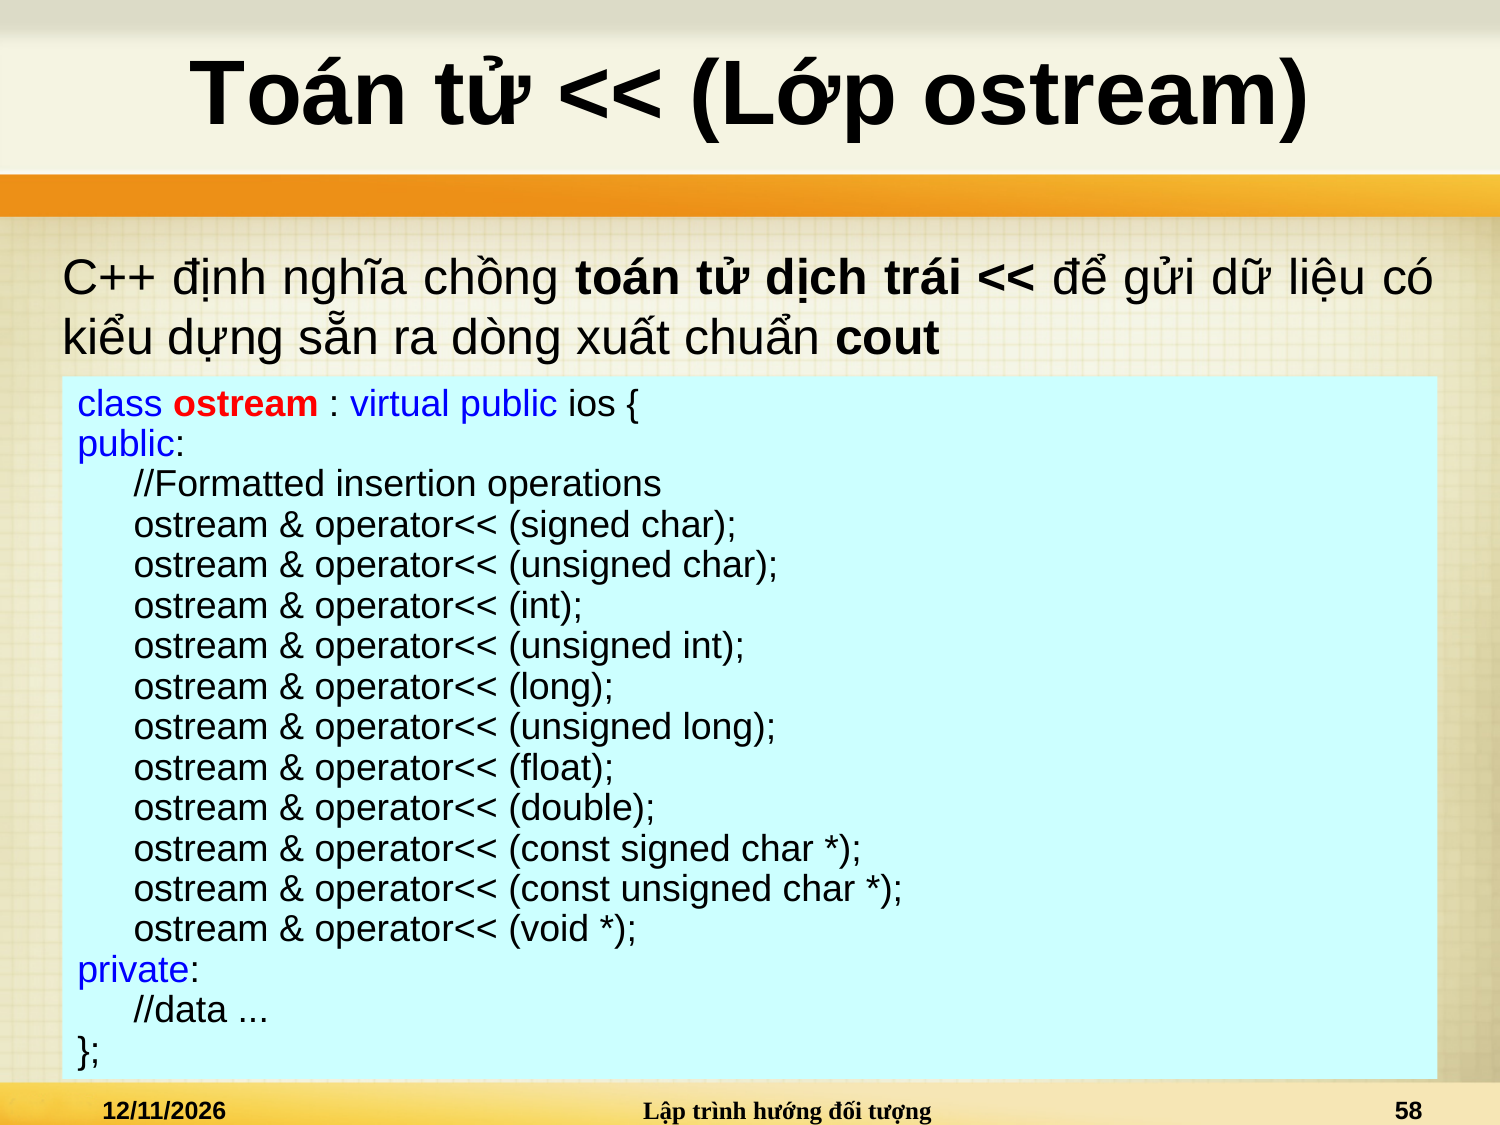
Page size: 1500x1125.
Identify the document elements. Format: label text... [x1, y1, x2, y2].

picture [0, 175, 1500, 1125]
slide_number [87, 1087, 438, 1125]
slide_number 58 [1087, 1087, 1438, 1125]
list C++ định nghĩa chồng toán tử dịch trái << để gửi dữ liệu có kiểu dựng sẵn ra dòng xuất chuẩn cout [47, 237, 1450, 375]
text_box class ostream : virtual public ios { public: //Formatted insertion operations ostream & operator<< (signed char); ostream & operator<< (unsigned char); ostream & operator<< (int); ostream & operator<< (unsigned int); ostream & operator<< (long); ostream & operator<< (unsigned long); ostream & operator<< (float); ostream & operator<< (double); ostream & operator<< (const signed char *); ostream & operator<< (const unsigned char *); ostream & operator<< (void *); private: //data ... }; [62, 376, 1438, 1079]
title Toán tử << (Lớp ostream) [0, 0, 1500, 175]
footer Lập trình hướng đối tượng [549, 1087, 1025, 1125]
